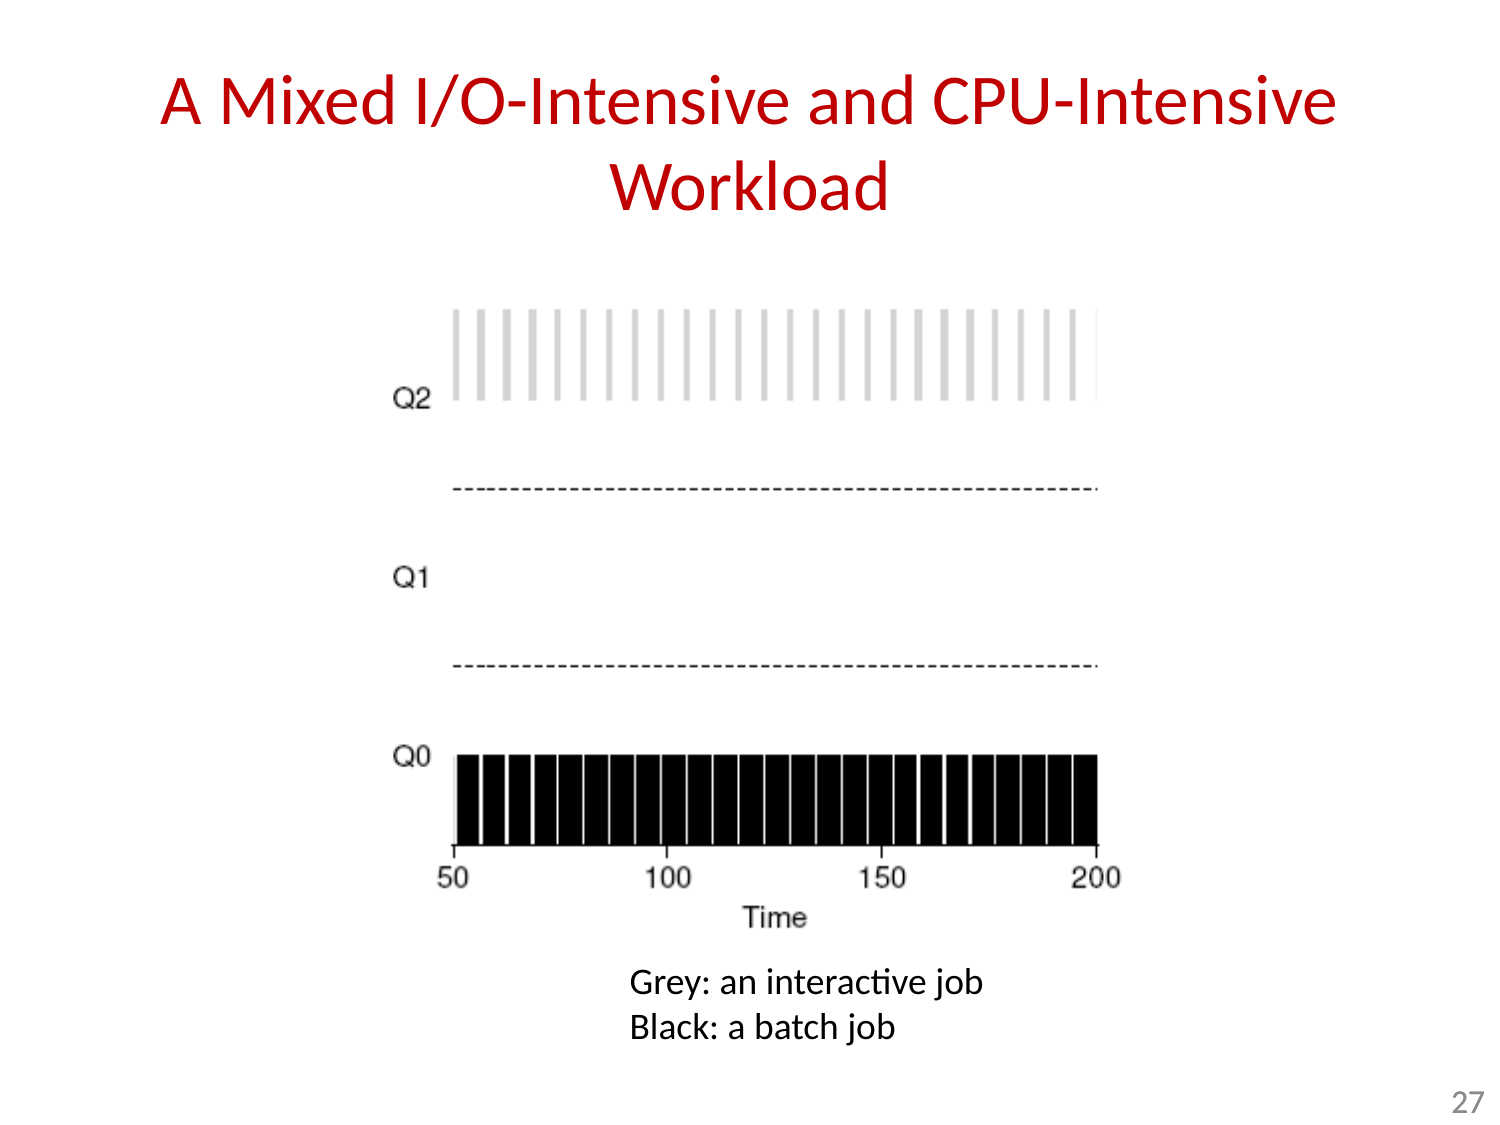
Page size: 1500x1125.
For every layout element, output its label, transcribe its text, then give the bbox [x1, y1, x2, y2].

text_box Grey: an interactive job Black: a batch job [614, 959, 1000, 1055]
title A Mixed I/O-Intensive and CPU-Intensive Workload [75, 45, 1425, 233]
picture [362, 249, 1159, 951]
